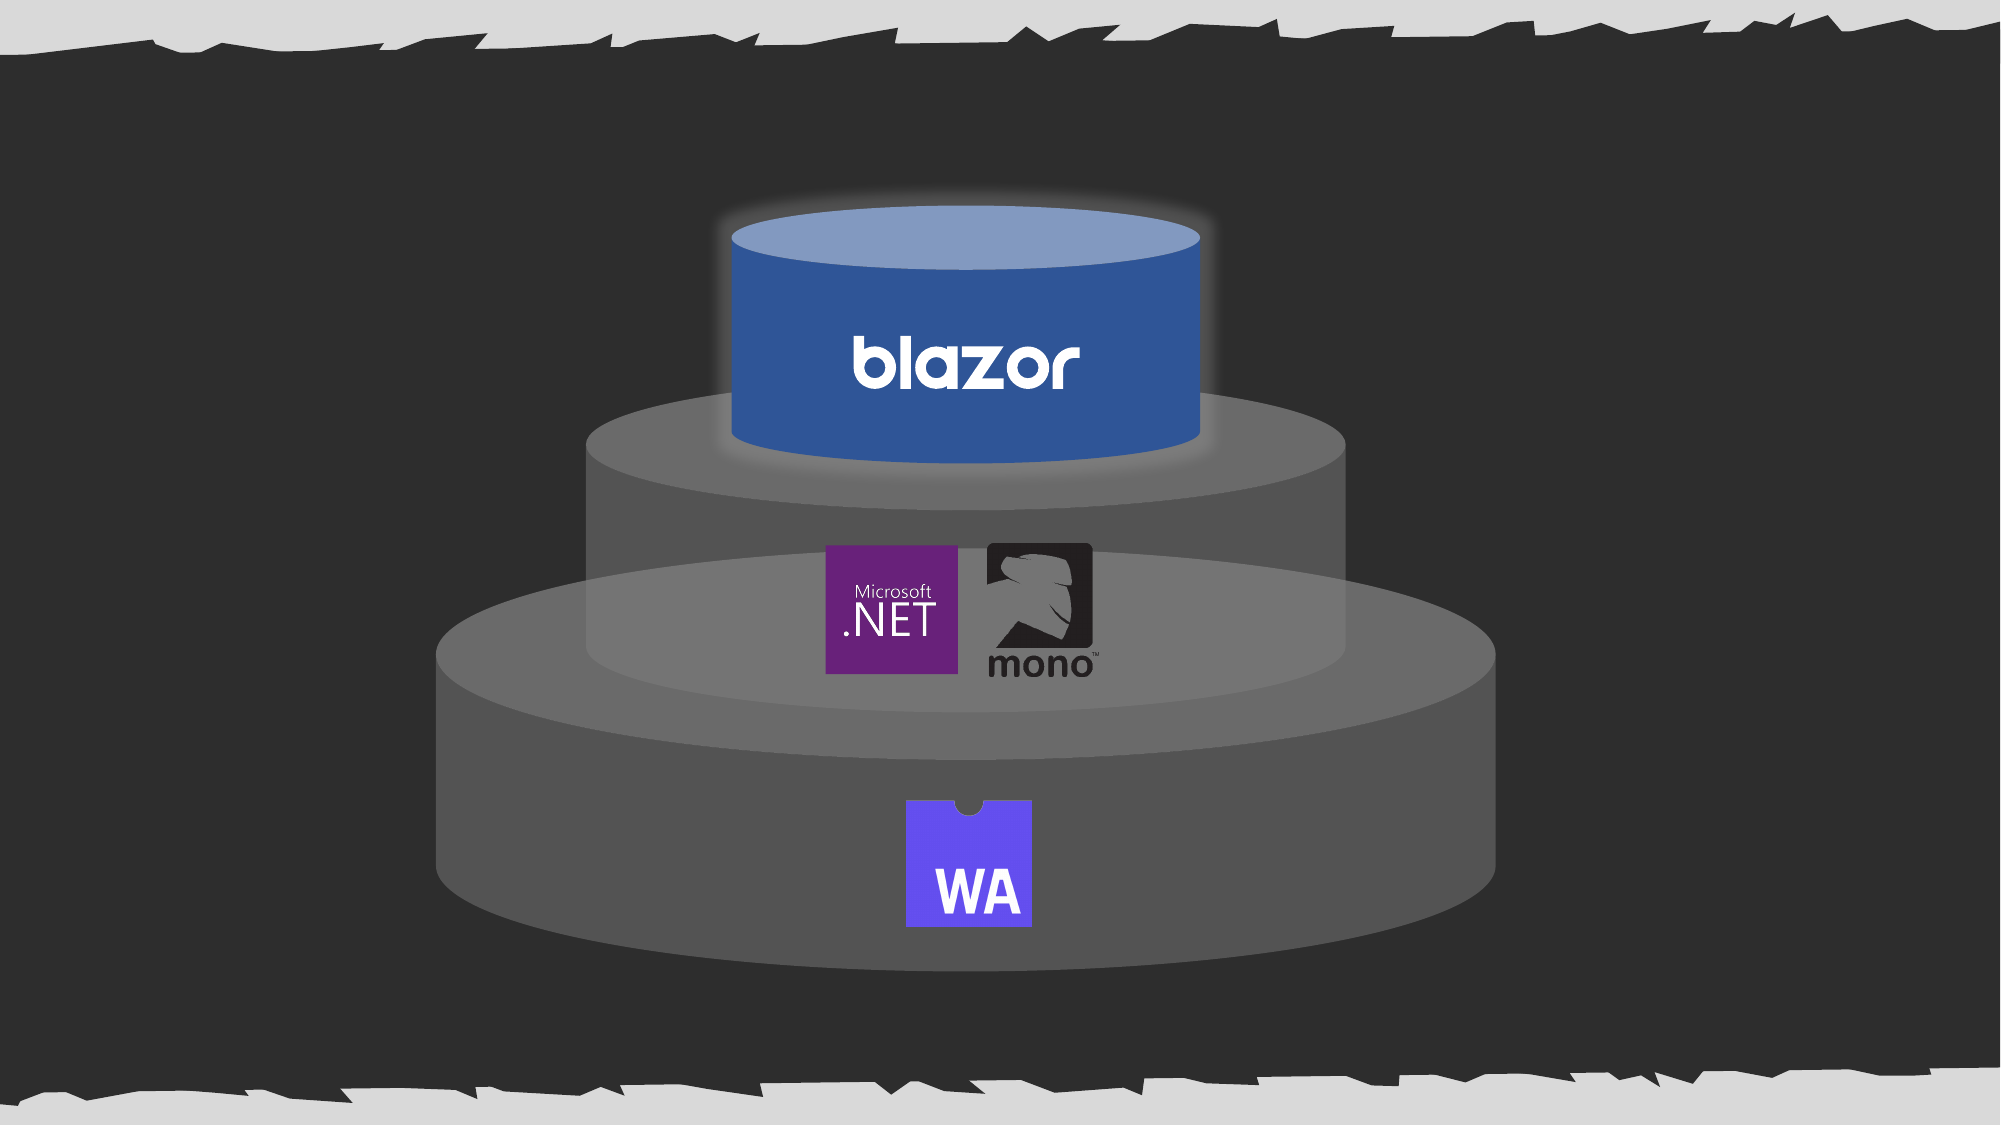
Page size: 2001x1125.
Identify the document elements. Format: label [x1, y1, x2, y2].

text_box [812, 545, 966, 676]
text_box [584, 394, 1347, 714]
picture [987, 543, 1099, 677]
text_box [853, 335, 1080, 389]
picture [898, 790, 1046, 937]
text_box [434, 579, 1497, 973]
text_box [730, 204, 1202, 465]
